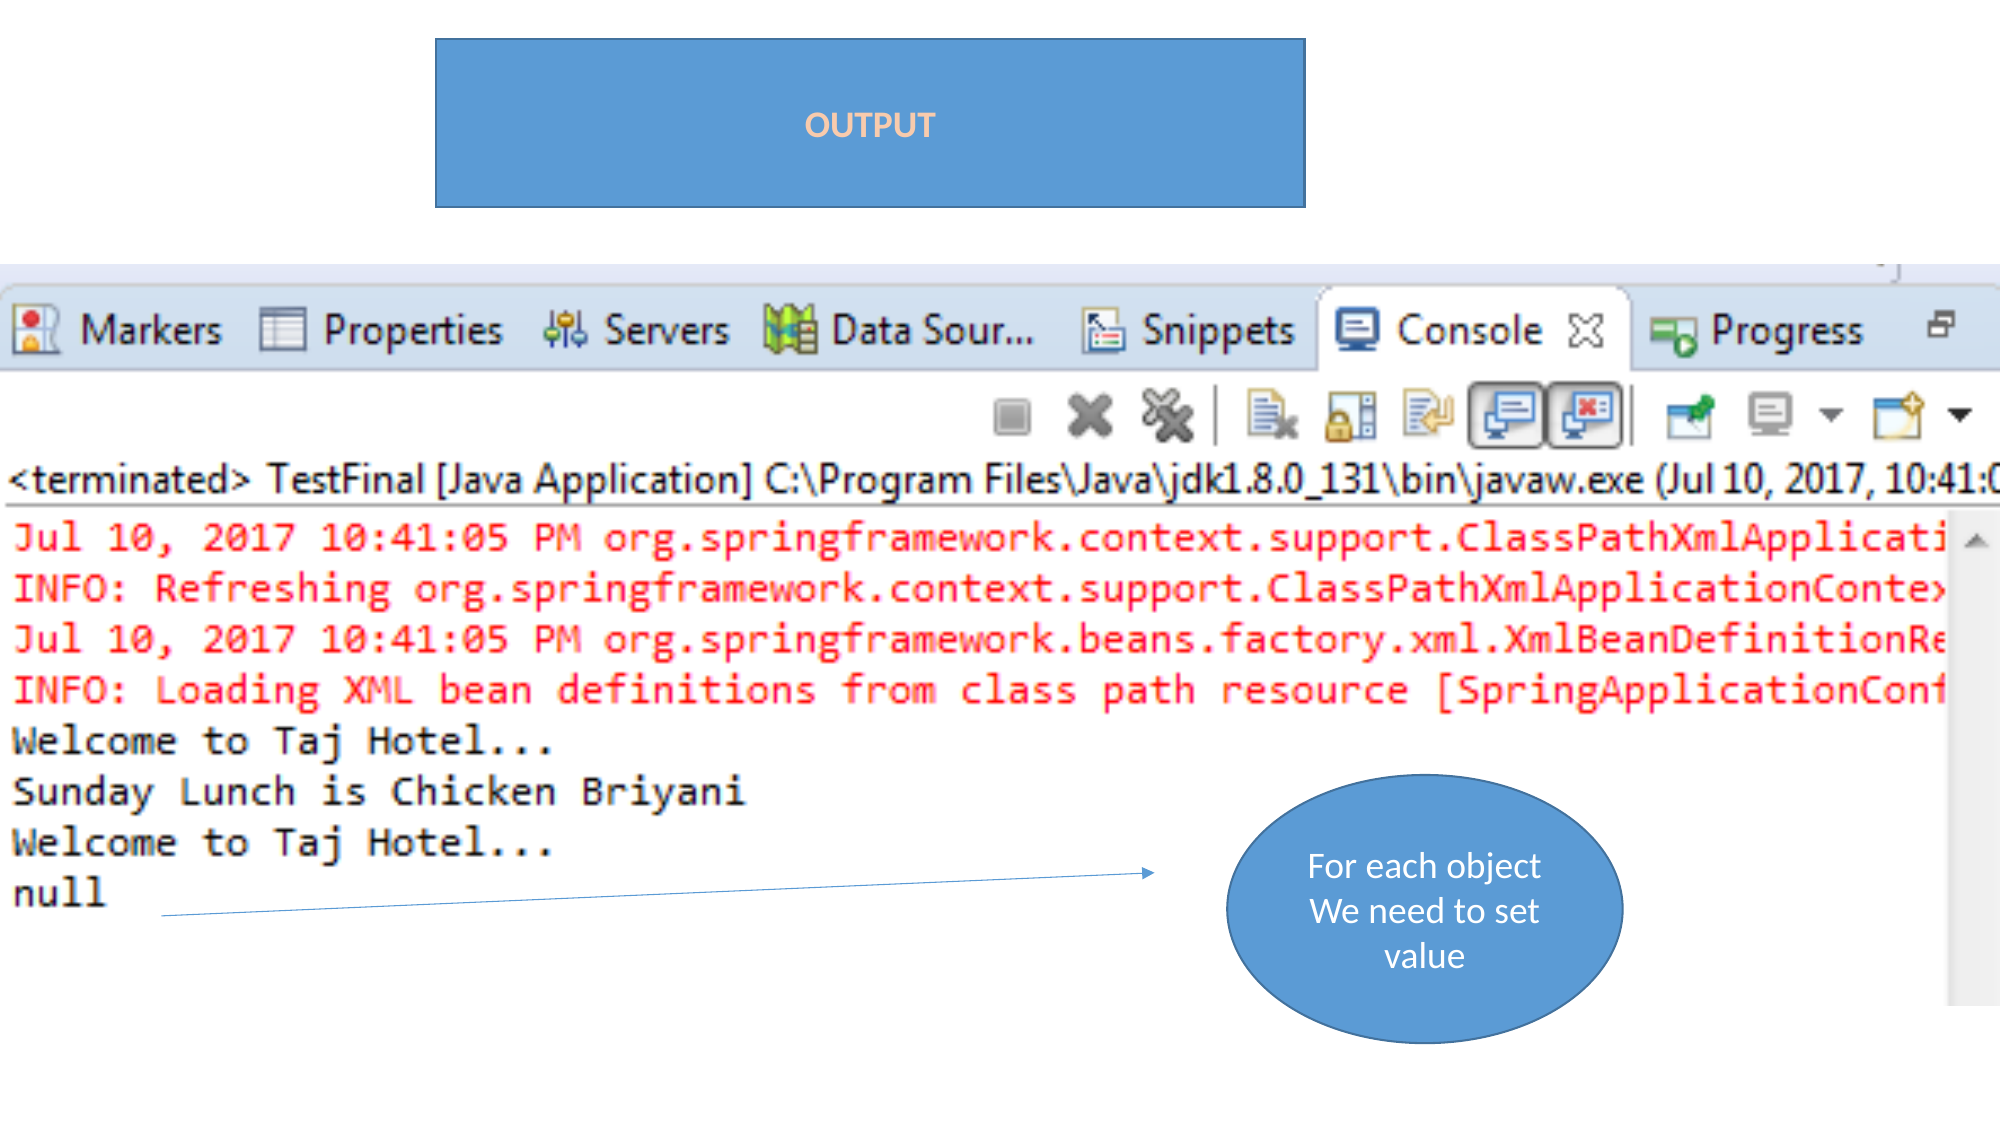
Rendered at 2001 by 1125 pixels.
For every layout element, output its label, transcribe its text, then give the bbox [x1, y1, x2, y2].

text_box OUTPUT [435, 38, 1306, 208]
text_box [161, 872, 1155, 916]
picture [0, 264, 2000, 1006]
text_box For each object We need to set value [1286, 1006, 1564, 1045]
